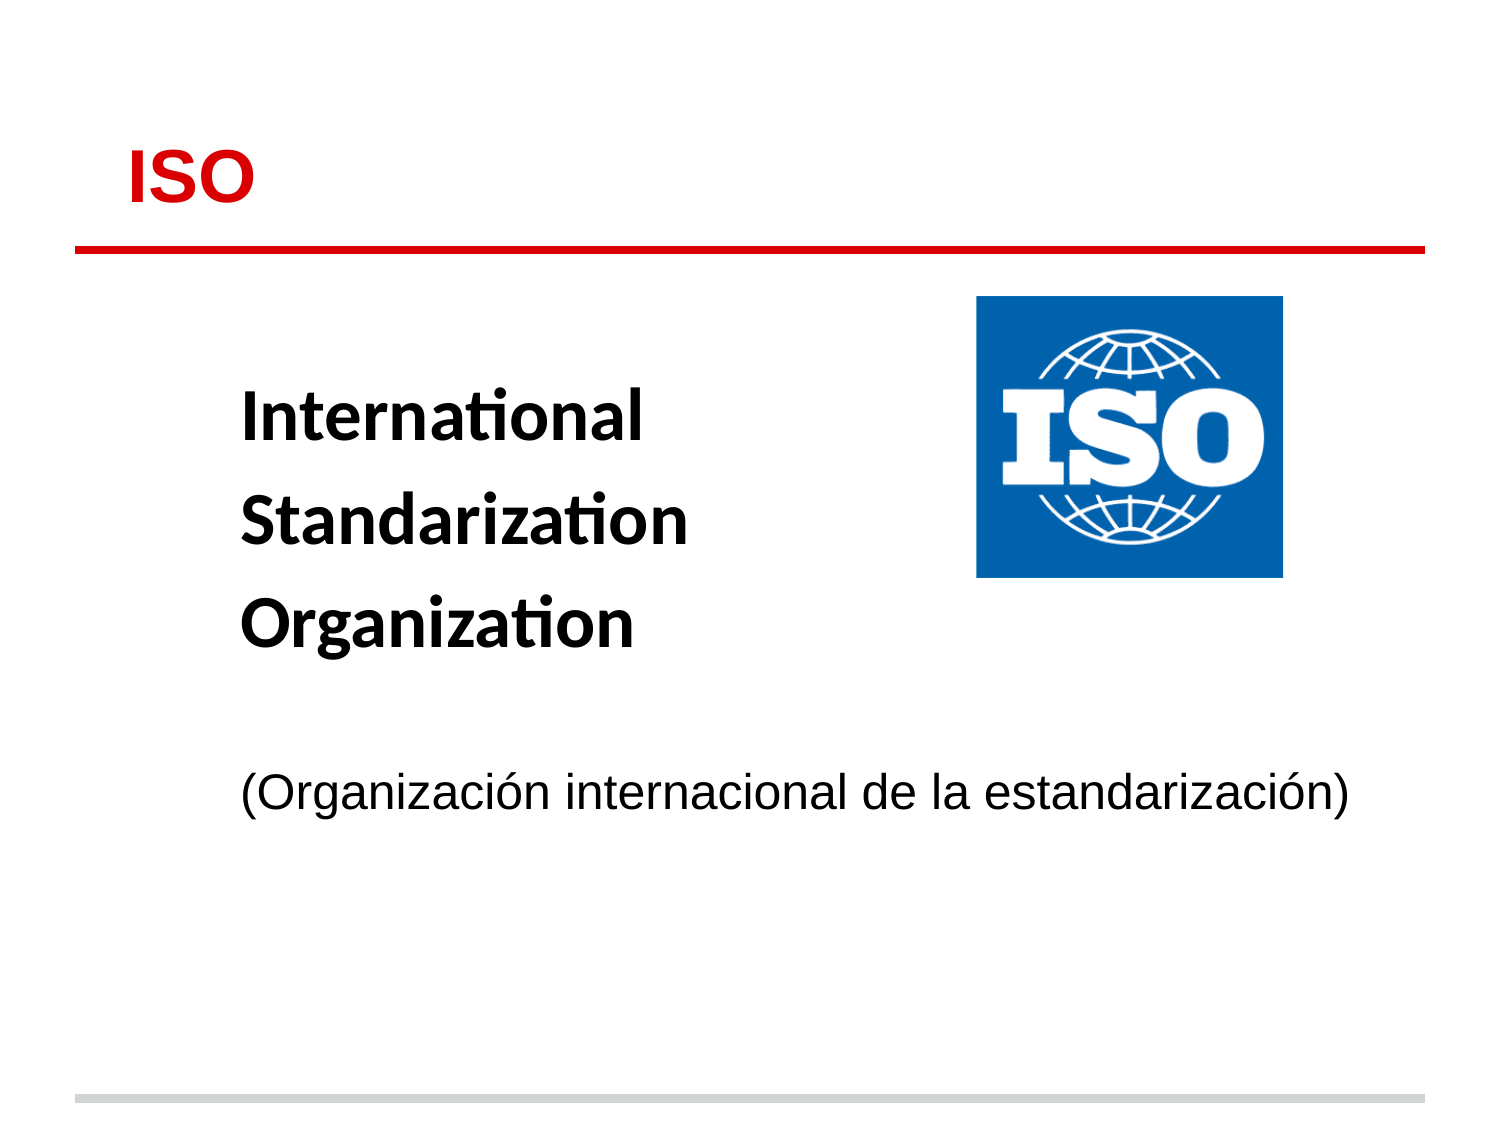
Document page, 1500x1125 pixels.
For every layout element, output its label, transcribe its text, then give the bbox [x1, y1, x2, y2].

list International Standarization Organization (Organización internacional de la estandarización) [75, 262, 1425, 919]
text_box [976, 296, 1284, 578]
title ISO [75, 45, 1425, 233]
